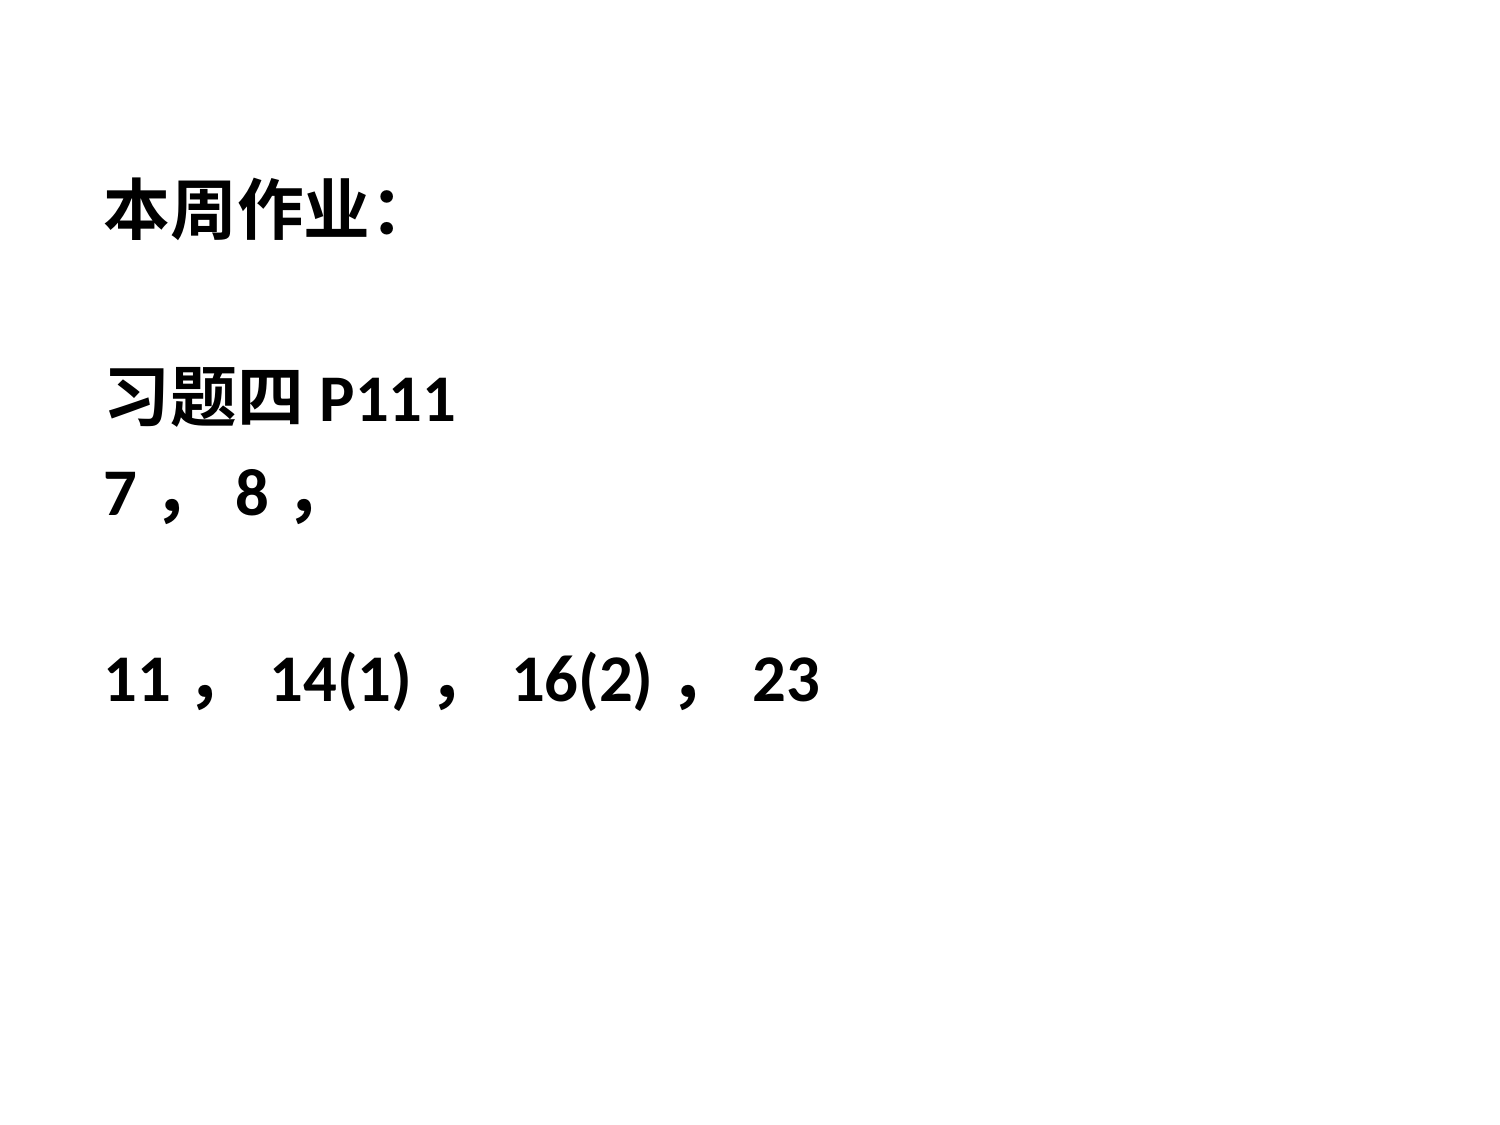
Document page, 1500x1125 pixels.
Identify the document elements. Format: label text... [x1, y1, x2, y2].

list 本周作业： 习题四P111 7，8， 11，14(1)，16(2)，23 [88, 160, 1439, 904]
